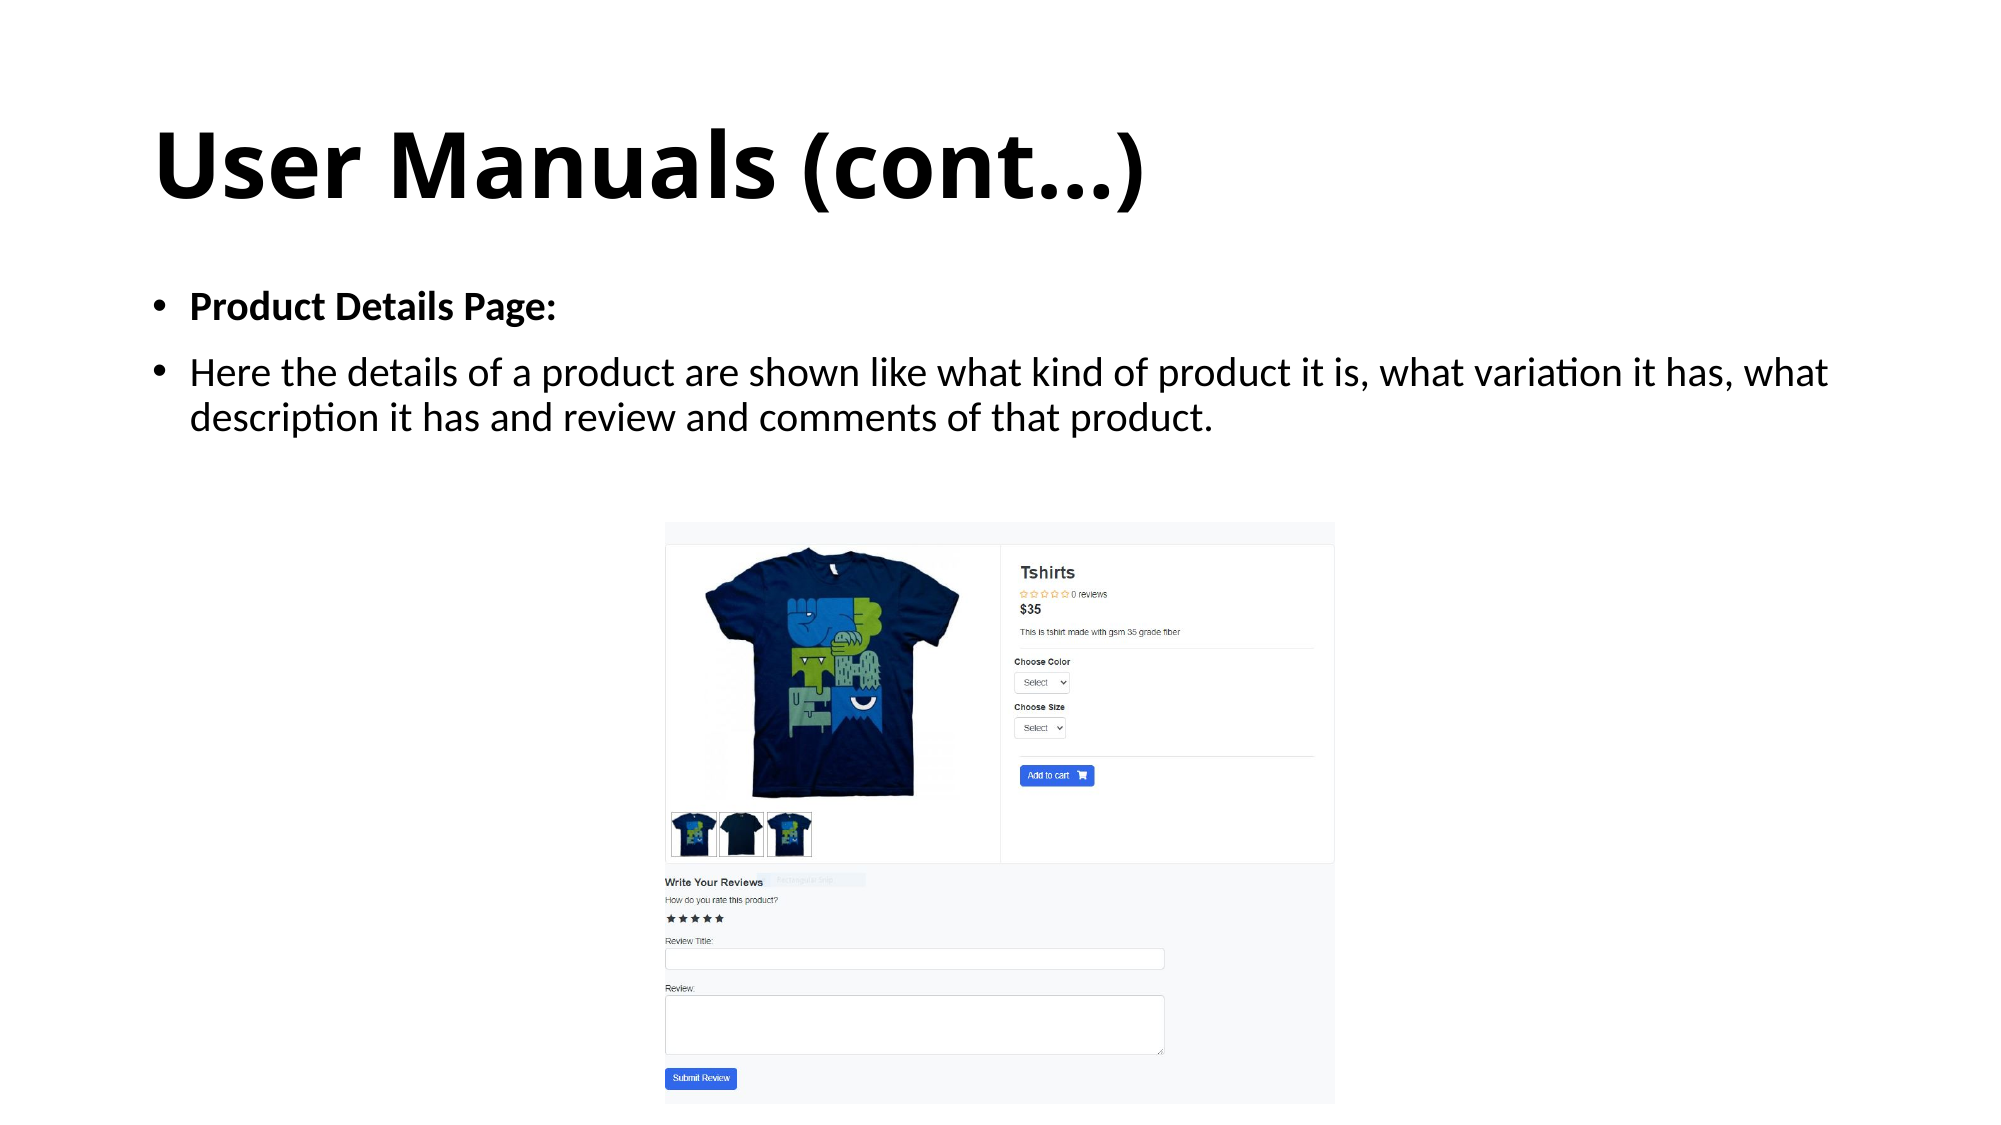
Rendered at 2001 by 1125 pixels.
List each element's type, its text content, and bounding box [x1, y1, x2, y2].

picture [665, 522, 1335, 1104]
list Product Details Page: Here the details of a product are shown like what kind of product it is, what variation it has, what description it has and review and comments of that product. [137, 277, 1863, 992]
title User Manuals (cont…) [137, 59, 1863, 277]
